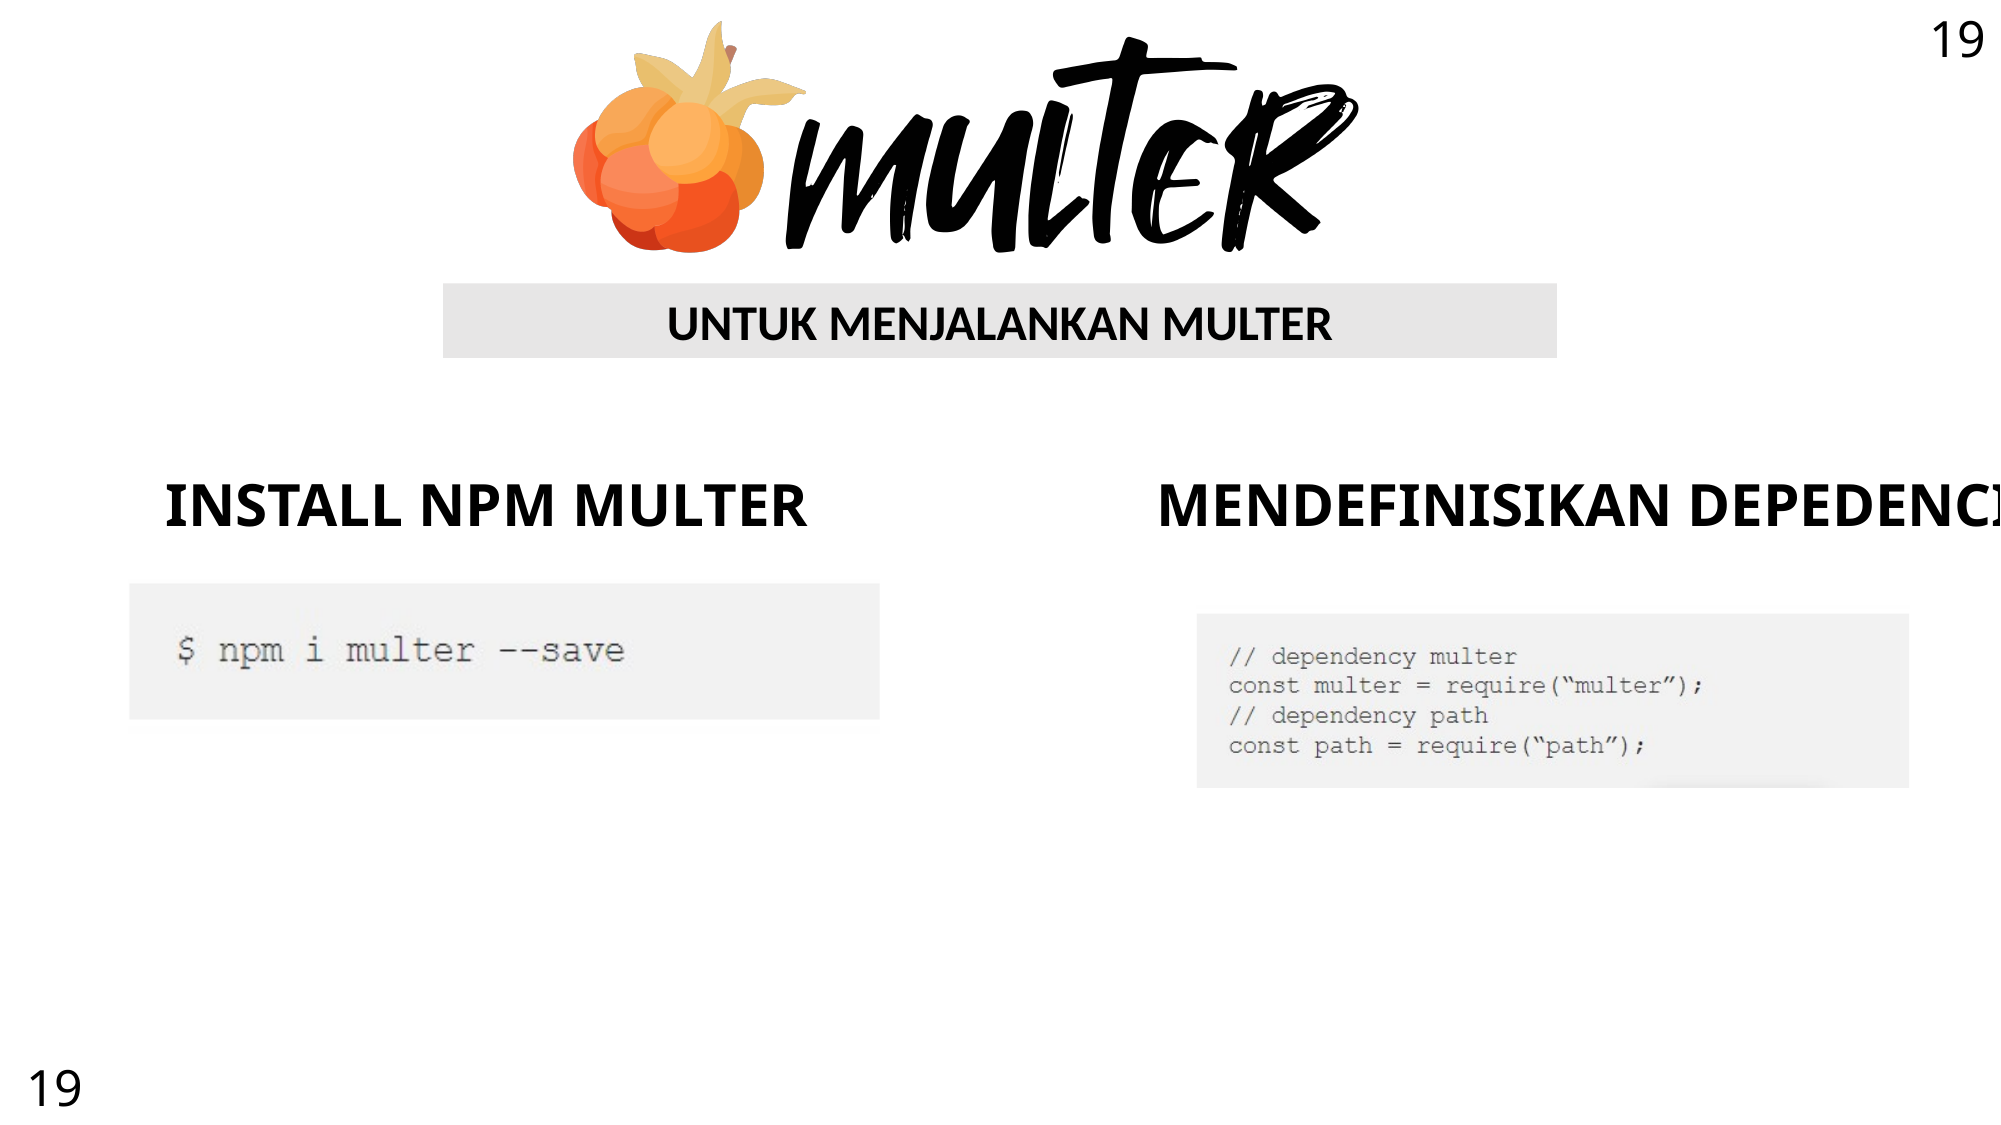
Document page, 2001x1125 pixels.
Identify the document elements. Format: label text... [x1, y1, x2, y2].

picture [1177, 605, 1910, 788]
text_box INSTALL NPM MULTER [150, 460, 1141, 546]
text_box 19 [1914, 0, 2000, 75]
picture [115, 578, 880, 753]
text_box 19 [11, 1049, 245, 1124]
picture [381, 0, 1557, 322]
text_box UNTUK MENJALANKAN MULTER [443, 322, 1557, 358]
text_box MENDEFINISIKAN DEPEDENCIES [1141, 460, 2000, 546]
